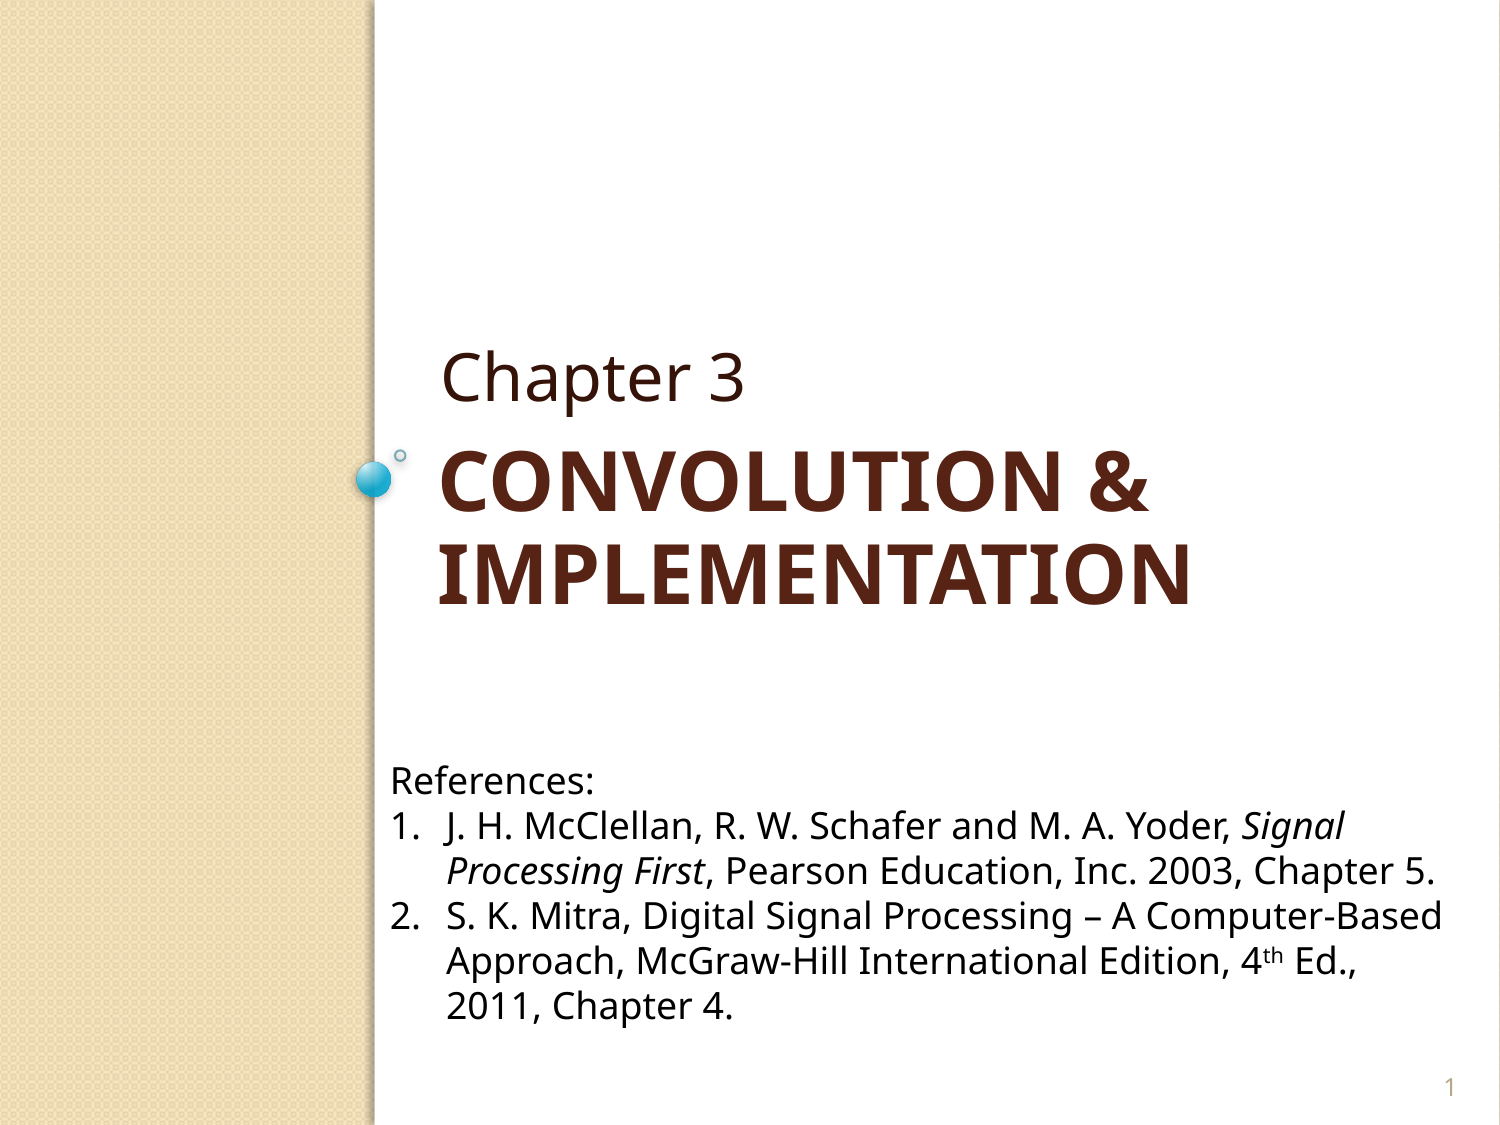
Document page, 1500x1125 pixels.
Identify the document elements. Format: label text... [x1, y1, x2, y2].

list Chapter 3 [422, 174, 1473, 423]
title Convolution & implementation [422, 426, 1473, 802]
slide_number 1 [1413, 1034, 1488, 1113]
text_box References: J. H. McClellan, R. W. Schafer and M. A. Yoder, Signal Processing First, Pearson Education, Inc. 2003, Chapter 5. S. K. Mitra, Digital Signal Processing – A Computer-Based Approach, McGraw-Hill International Edition, 4th Ed., 2011, Chapter 4. [374, 749, 1471, 1080]
